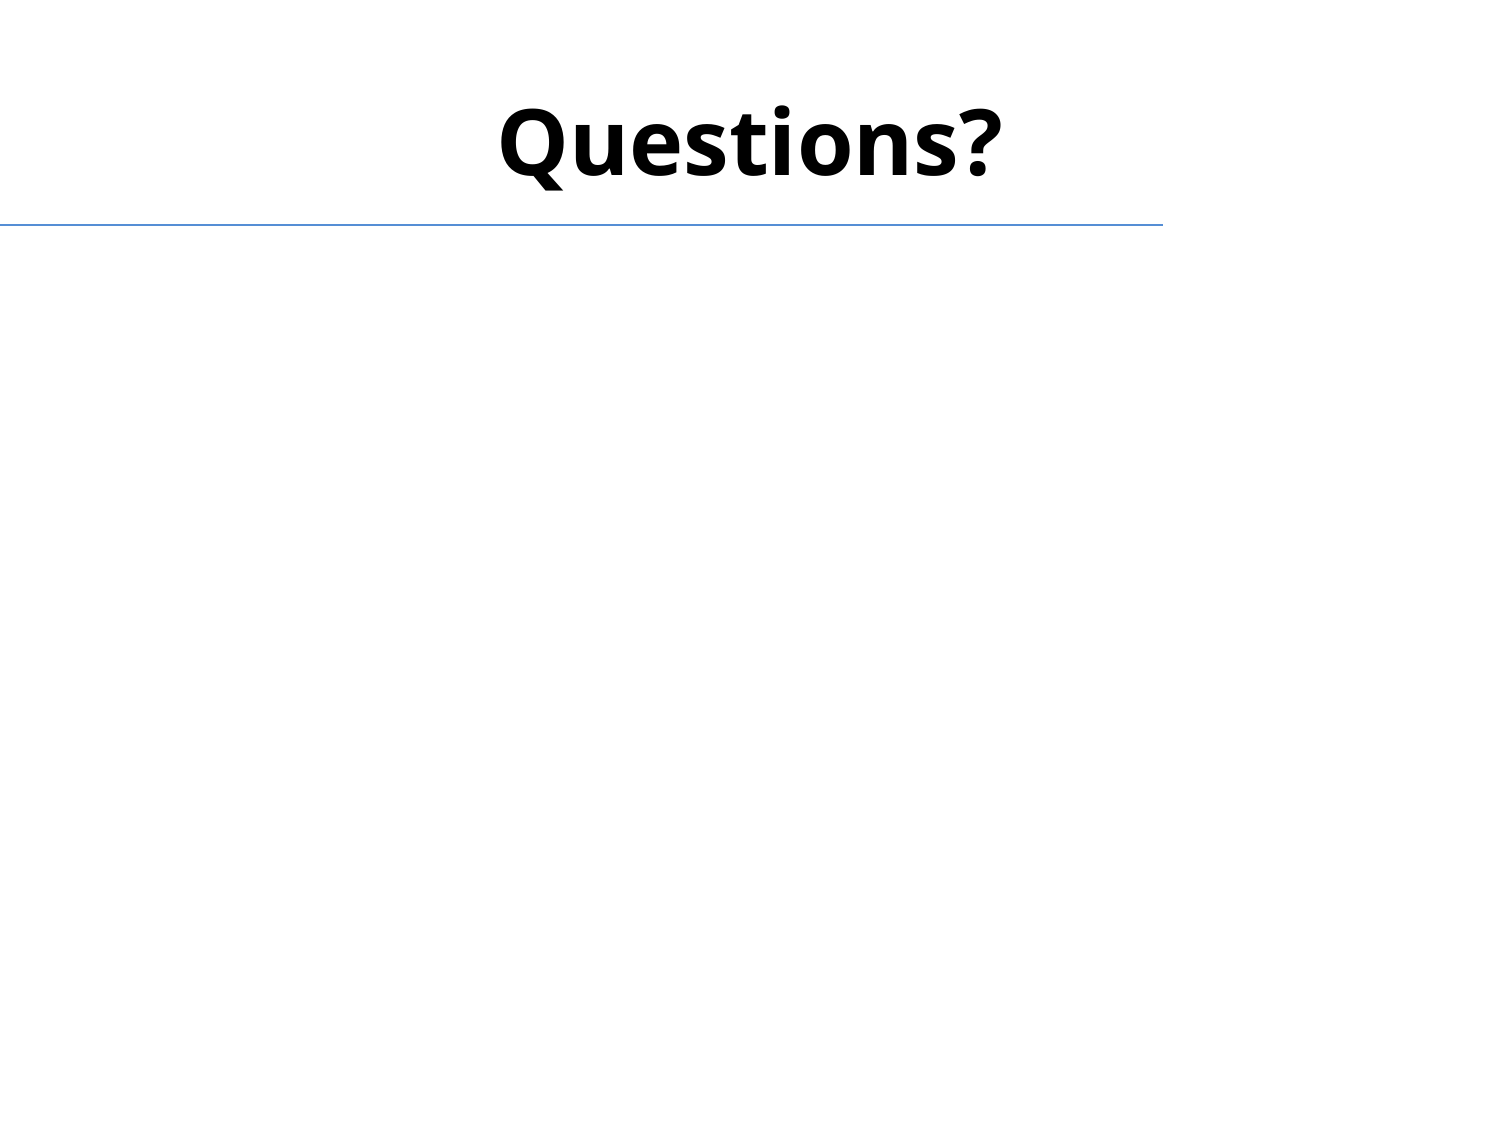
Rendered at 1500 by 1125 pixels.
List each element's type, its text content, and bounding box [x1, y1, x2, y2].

title Questions? [75, 45, 1425, 233]
